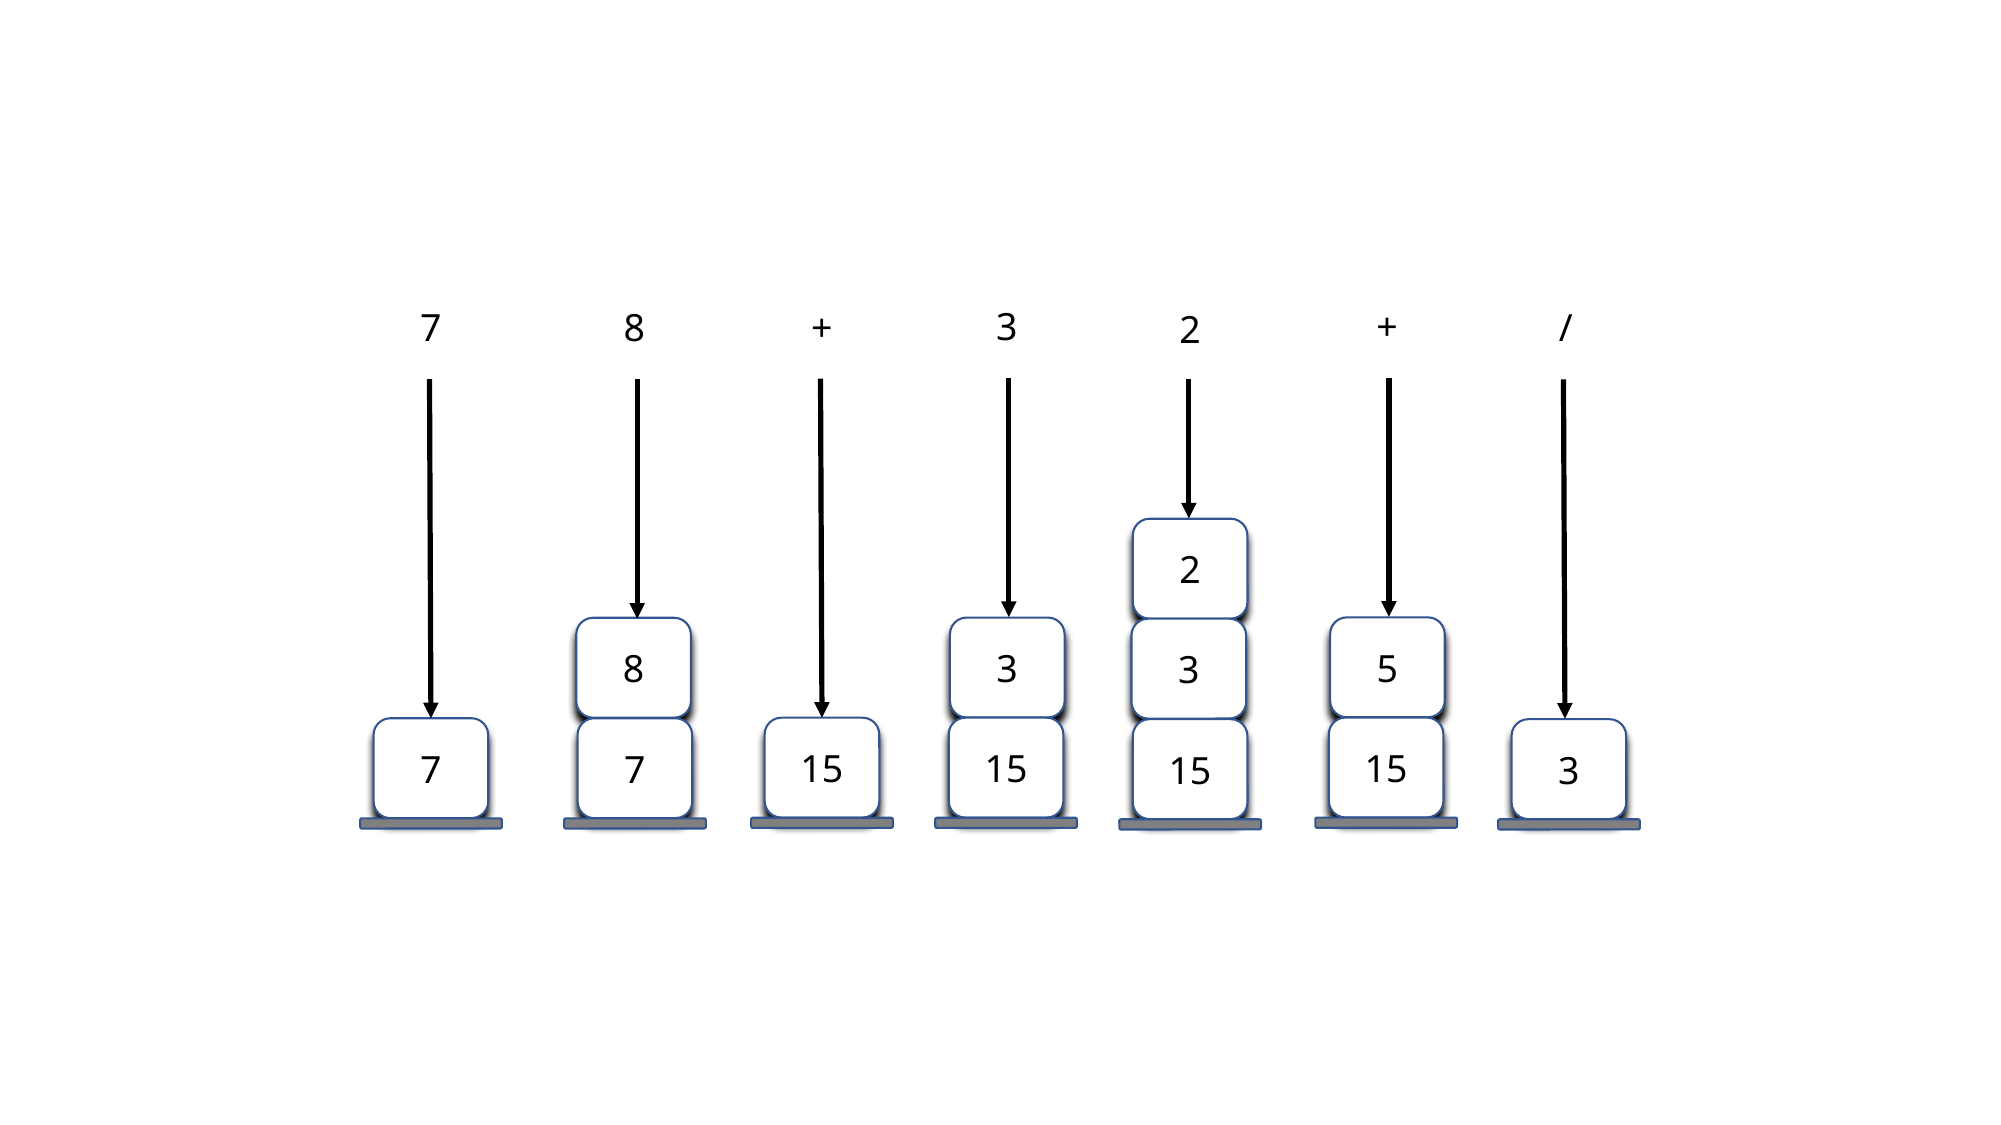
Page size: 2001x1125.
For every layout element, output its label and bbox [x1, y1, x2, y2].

text_box [360, 295, 1640, 830]
